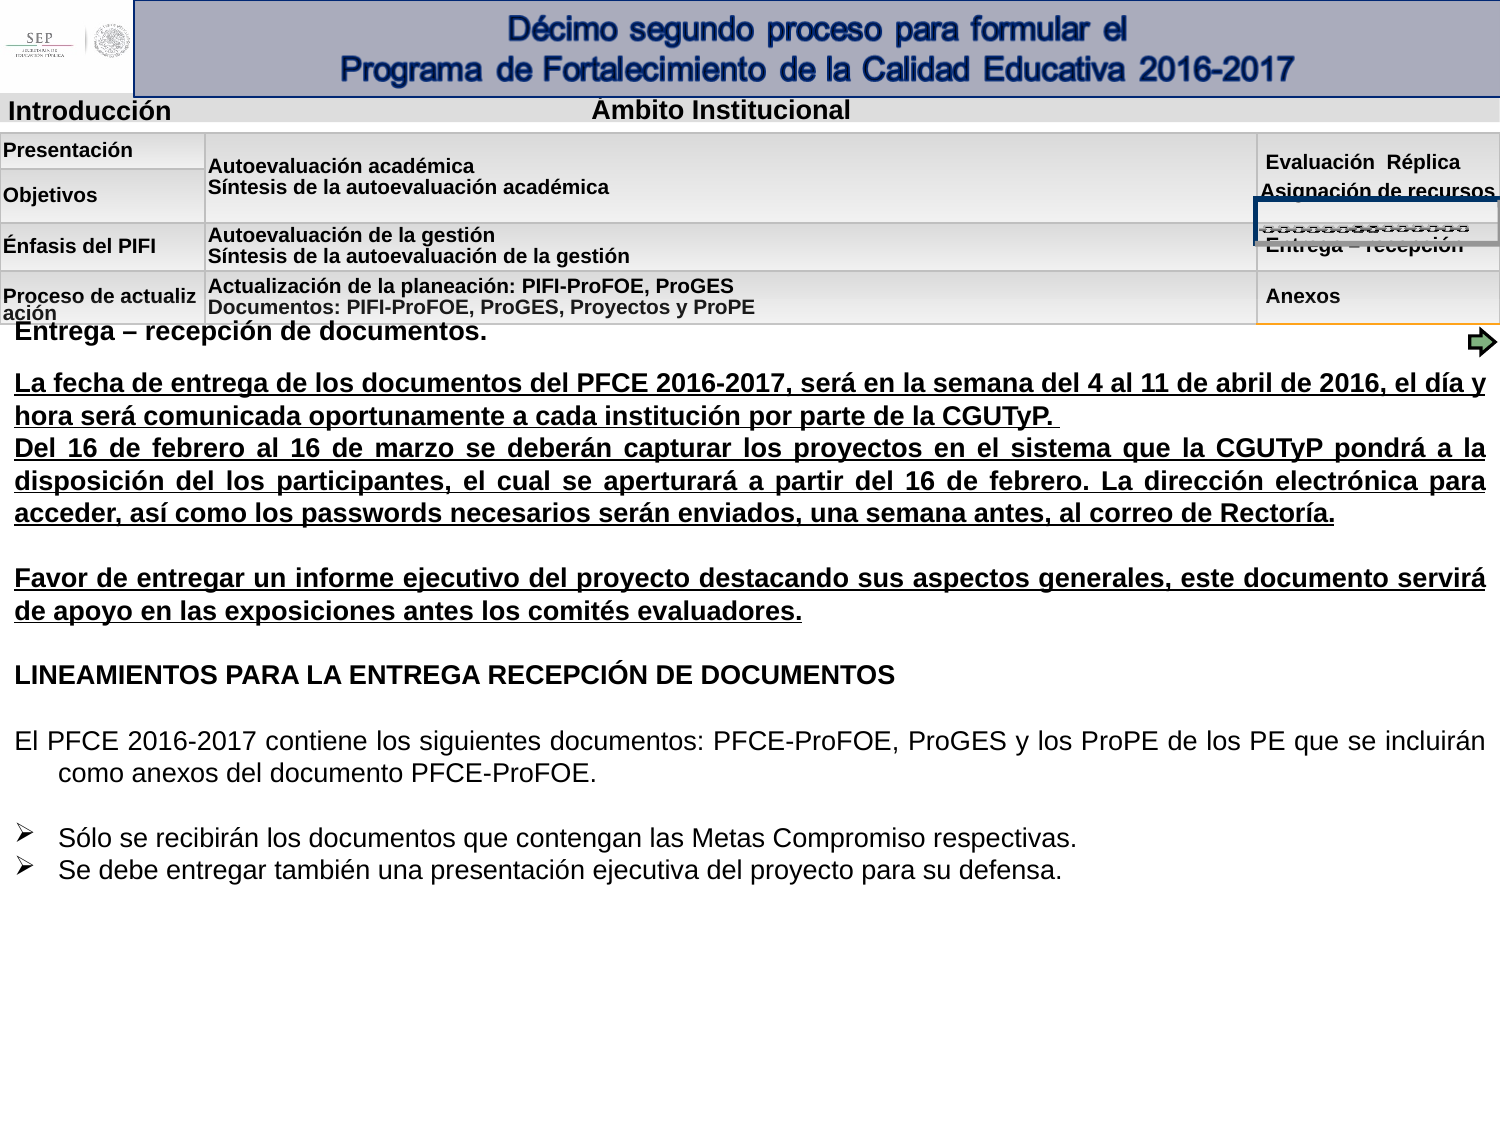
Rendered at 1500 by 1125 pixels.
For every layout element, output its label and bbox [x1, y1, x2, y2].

text_box [0, 298, 1500, 1125]
picture [0, 0, 1500, 99]
text_box [1254, 198, 1500, 246]
